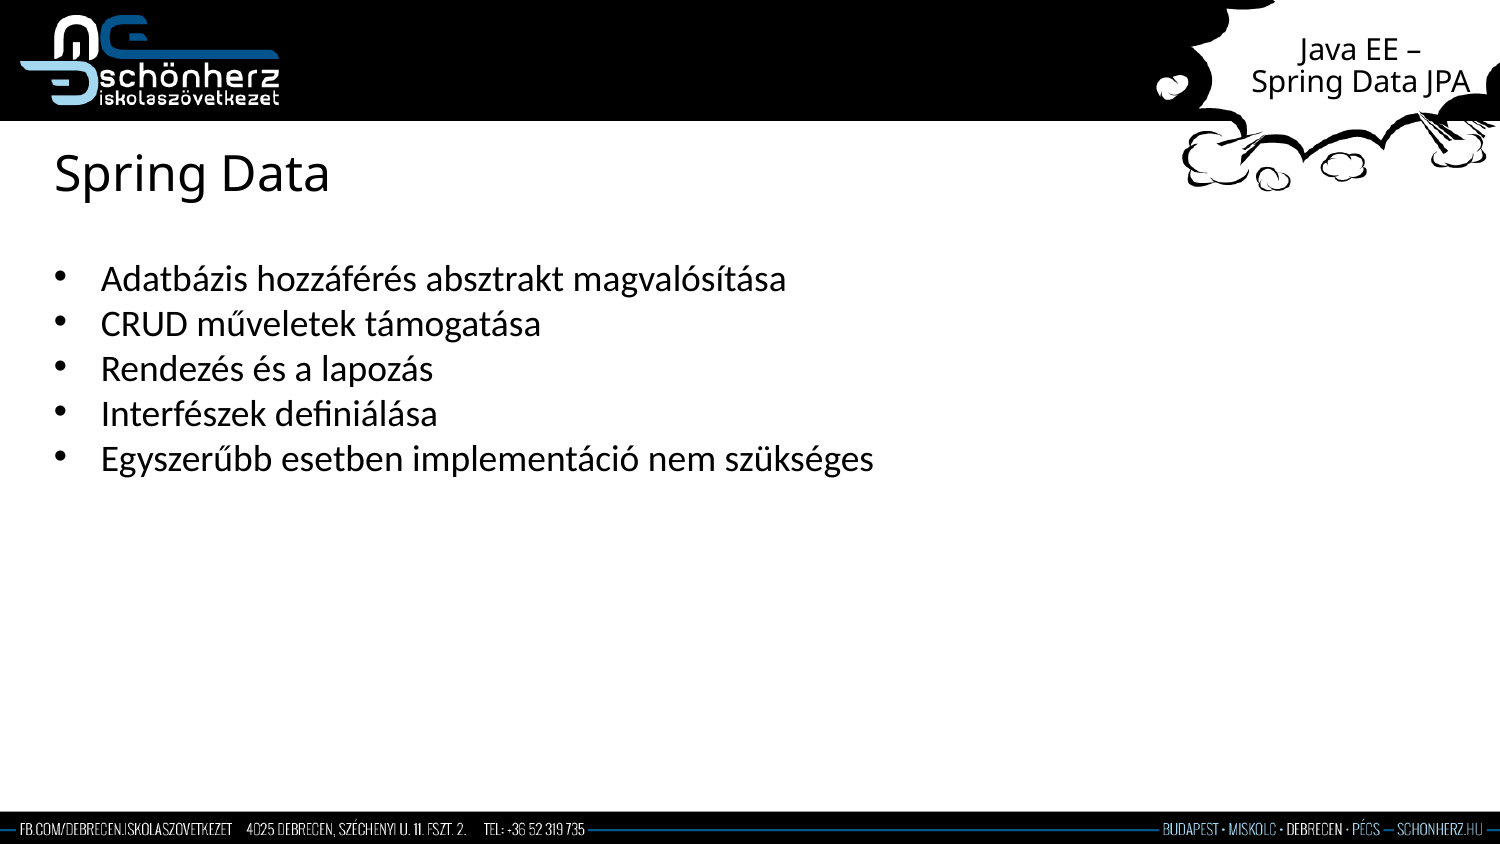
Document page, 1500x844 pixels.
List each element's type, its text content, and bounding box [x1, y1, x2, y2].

title Java EE – Spring Data JPA [1233, 11, 1488, 107]
picture [0, 0, 1500, 844]
text_box Adatbázis hozzáférés absztrakt magvalósítása CRUD műveletek támogatása Rendezés és a lapozás Interfészek definiálása Egyszerűbb esetben implementáció nem szükséges [39, 246, 1455, 486]
subtitle Spring Data [39, 140, 1455, 213]
